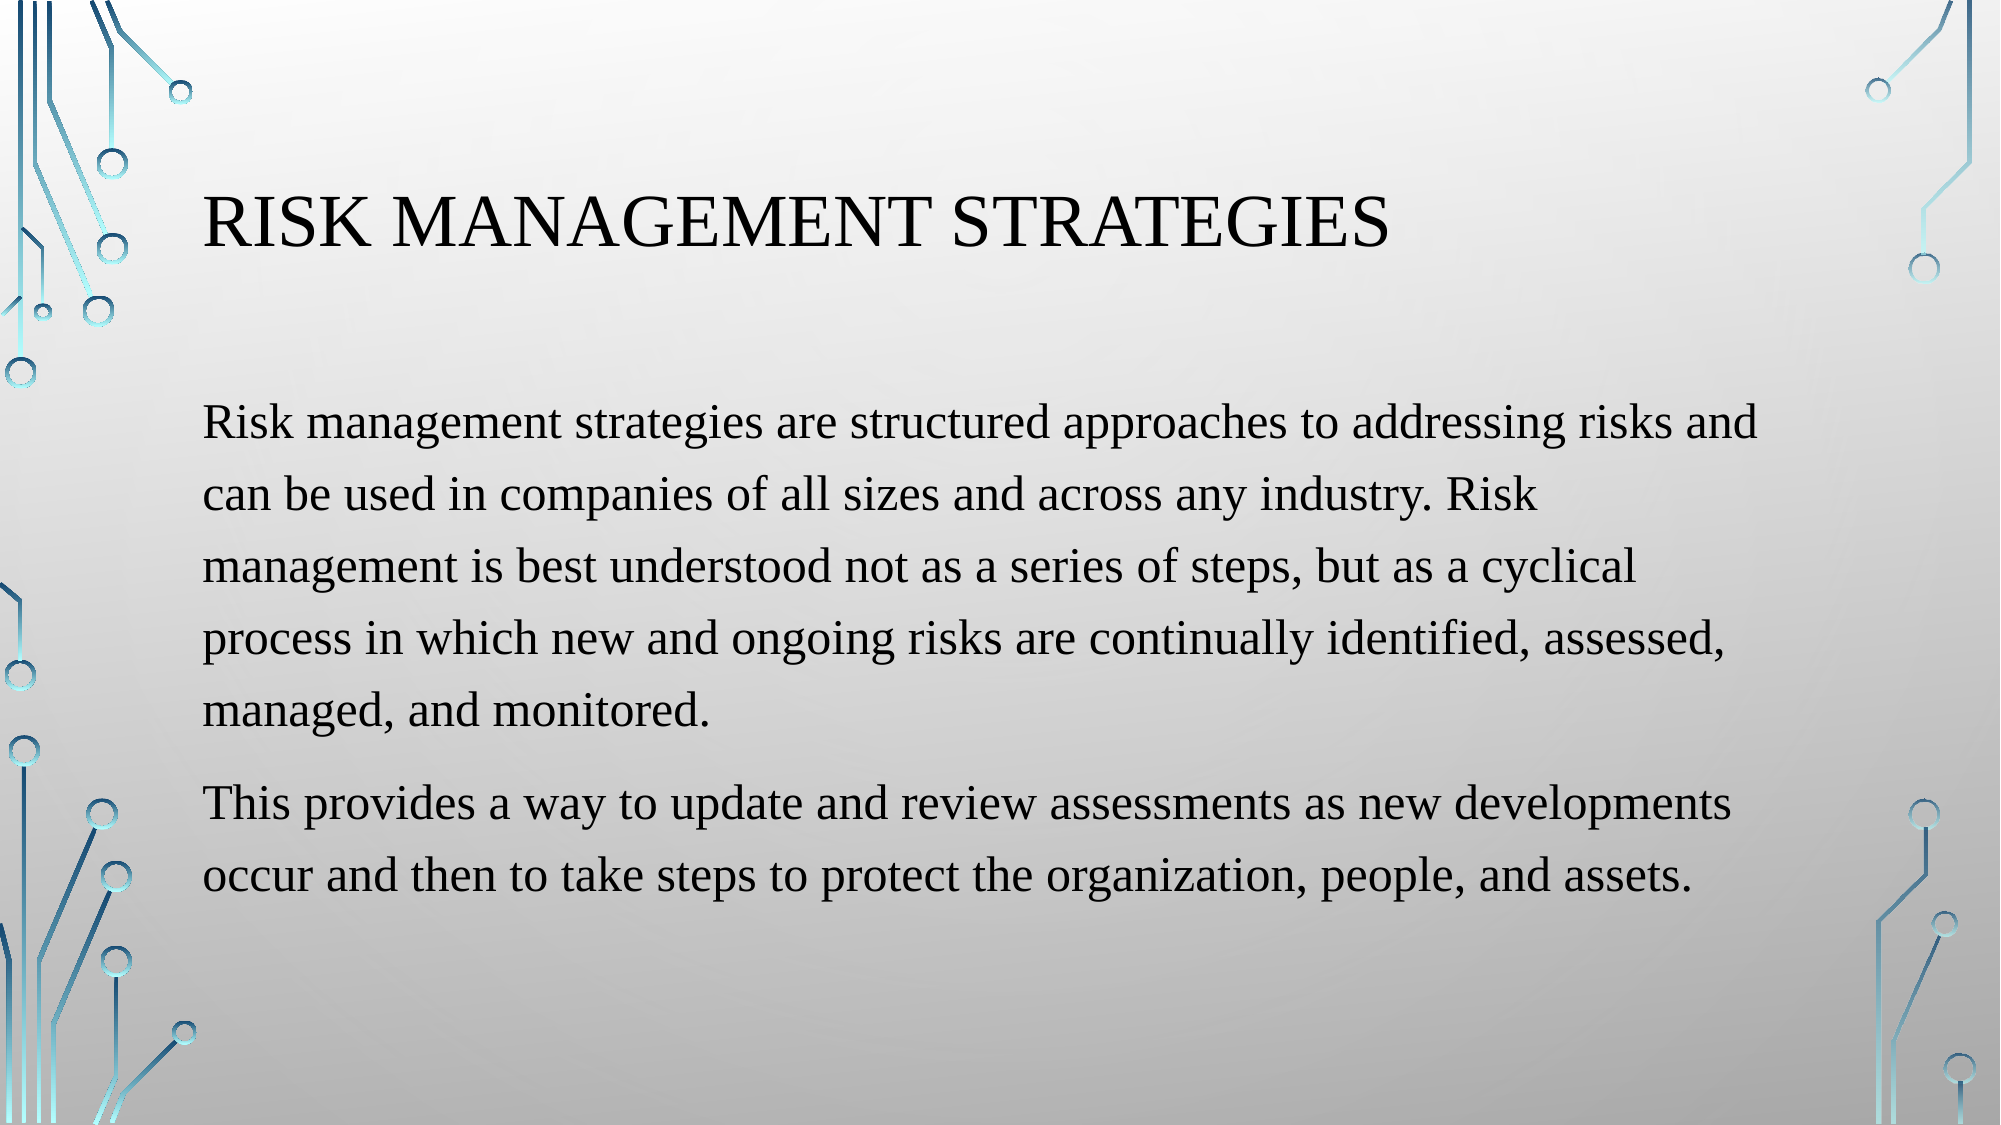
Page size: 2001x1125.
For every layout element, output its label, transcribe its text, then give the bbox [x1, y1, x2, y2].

list Risk management strategies are structured approaches to addressing risks and can be used in companies of all sizes and across any industry. Risk management is best understood not as a series of steps, but as a cyclical process in which new and ongoing risks are continually identified, assessed, managed, and monitored. This provides a way to update and review assessments as new developments occur and then to take steps to protect the organization, people, and assets. [187, 369, 1813, 950]
title Risk Management strategies [187, 101, 1813, 344]
